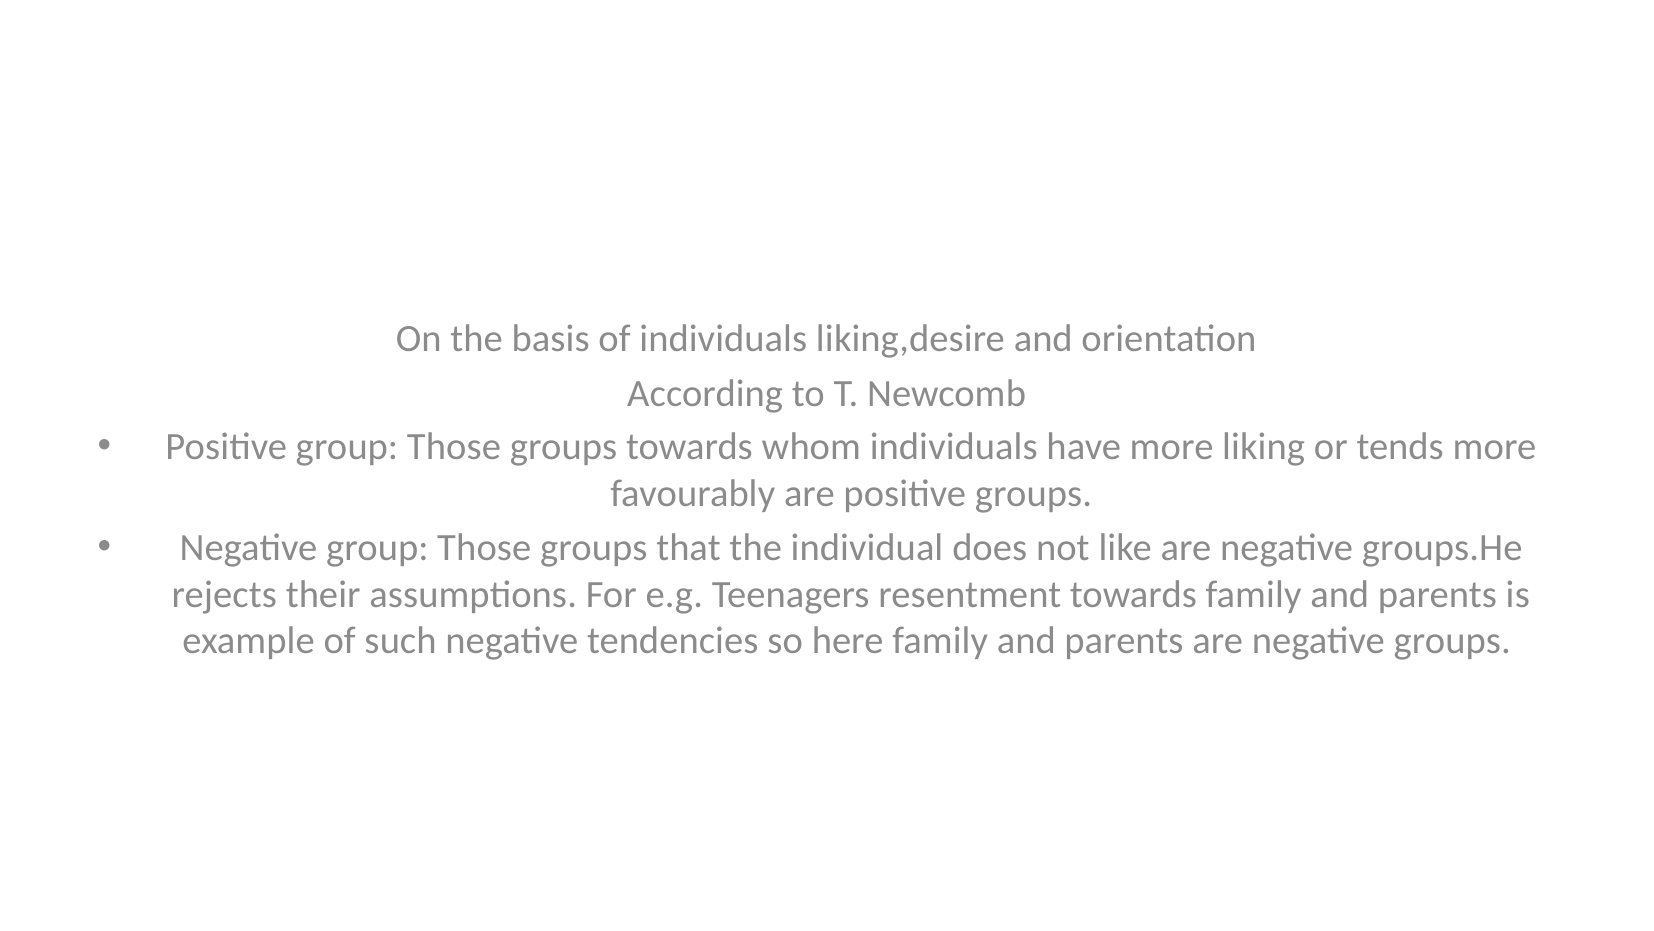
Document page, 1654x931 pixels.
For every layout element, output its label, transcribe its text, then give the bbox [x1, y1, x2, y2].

subtitle On the basis of individuals liking,desire and orientation According to T. Newcomb Positive group: Those groups towards whom individuals have more liking or tends more favourably are positive groups. Negative group: Those groups that the individual does not like are negative groups.He rejects their assumptions. For e.g. Teenagers resentment towards family and parents is example of such negative tendencies so here family and parents are negative groups. [82, 305, 1571, 670]
